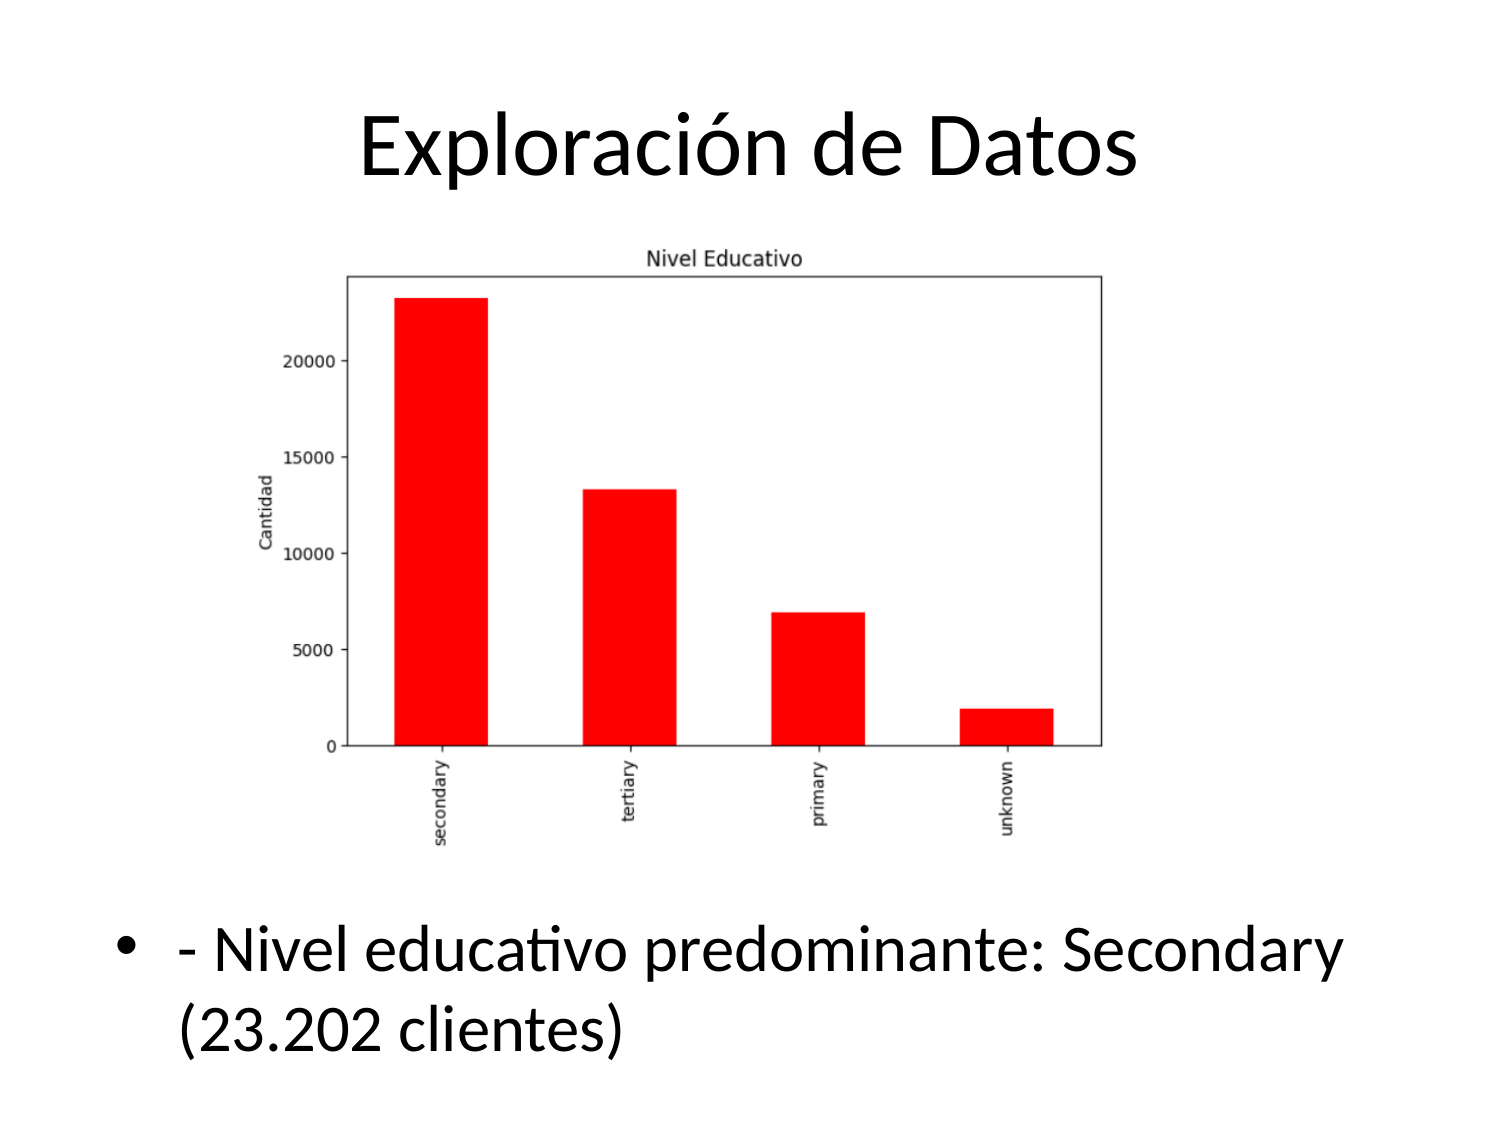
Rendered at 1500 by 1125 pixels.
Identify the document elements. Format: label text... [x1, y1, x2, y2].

picture [243, 232, 1189, 848]
title Exploración de Datos [75, 45, 1425, 233]
list - Nivel educativo predominante: Secondary (23.202 clientes) [90, 897, 1441, 1076]
